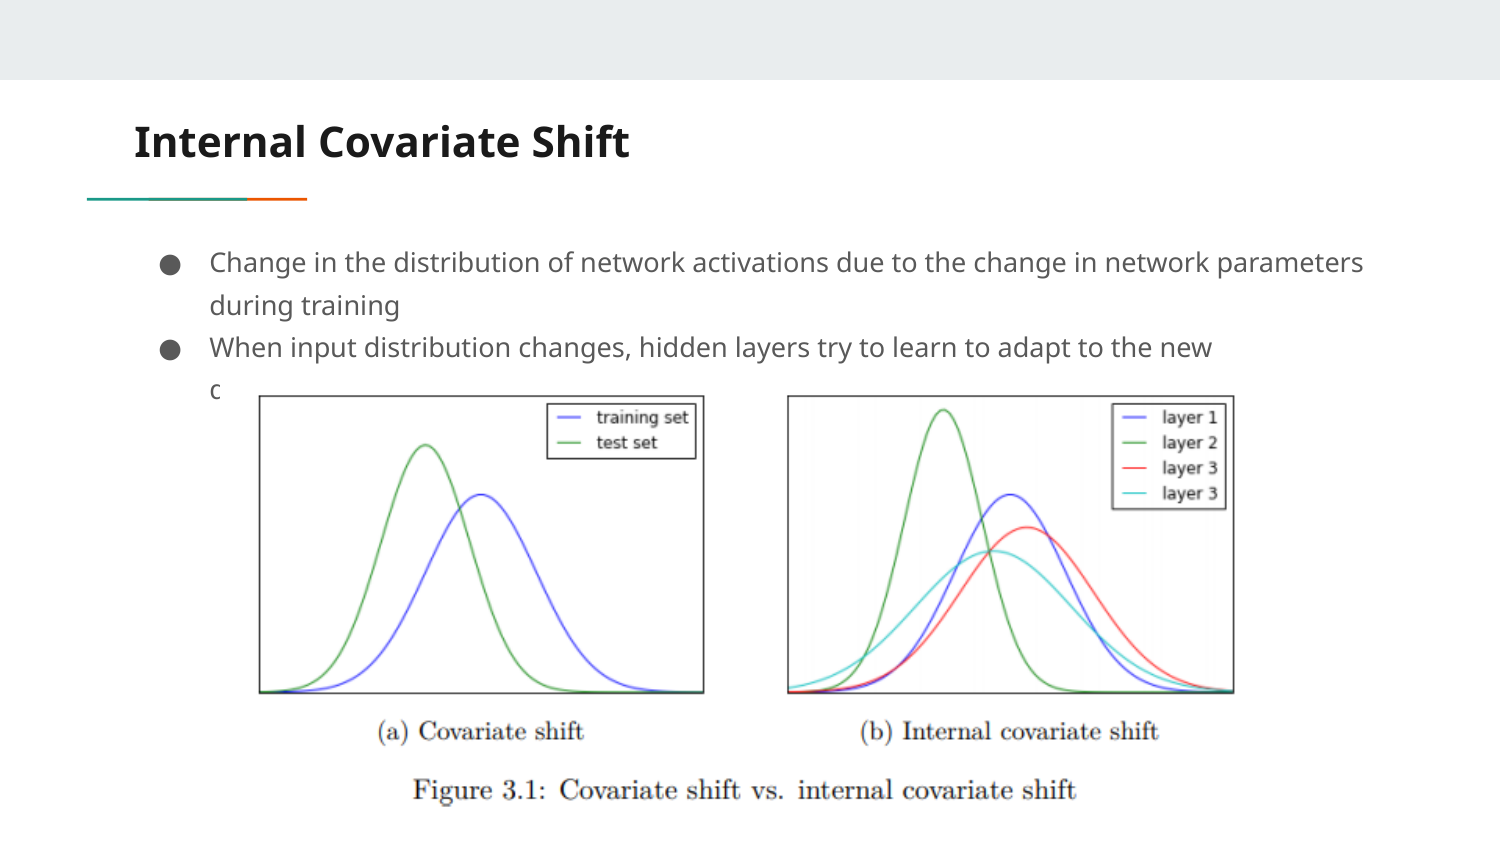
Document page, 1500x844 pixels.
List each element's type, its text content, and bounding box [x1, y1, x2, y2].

picture [220, 369, 1280, 833]
title Internal Covariate Shift [119, 97, 1381, 186]
list Change in the distribution of network activations due to the change in network parameters during training When input distribution changes, hidden layers try to learn to adapt to the new distribution. [119, 223, 1381, 595]
